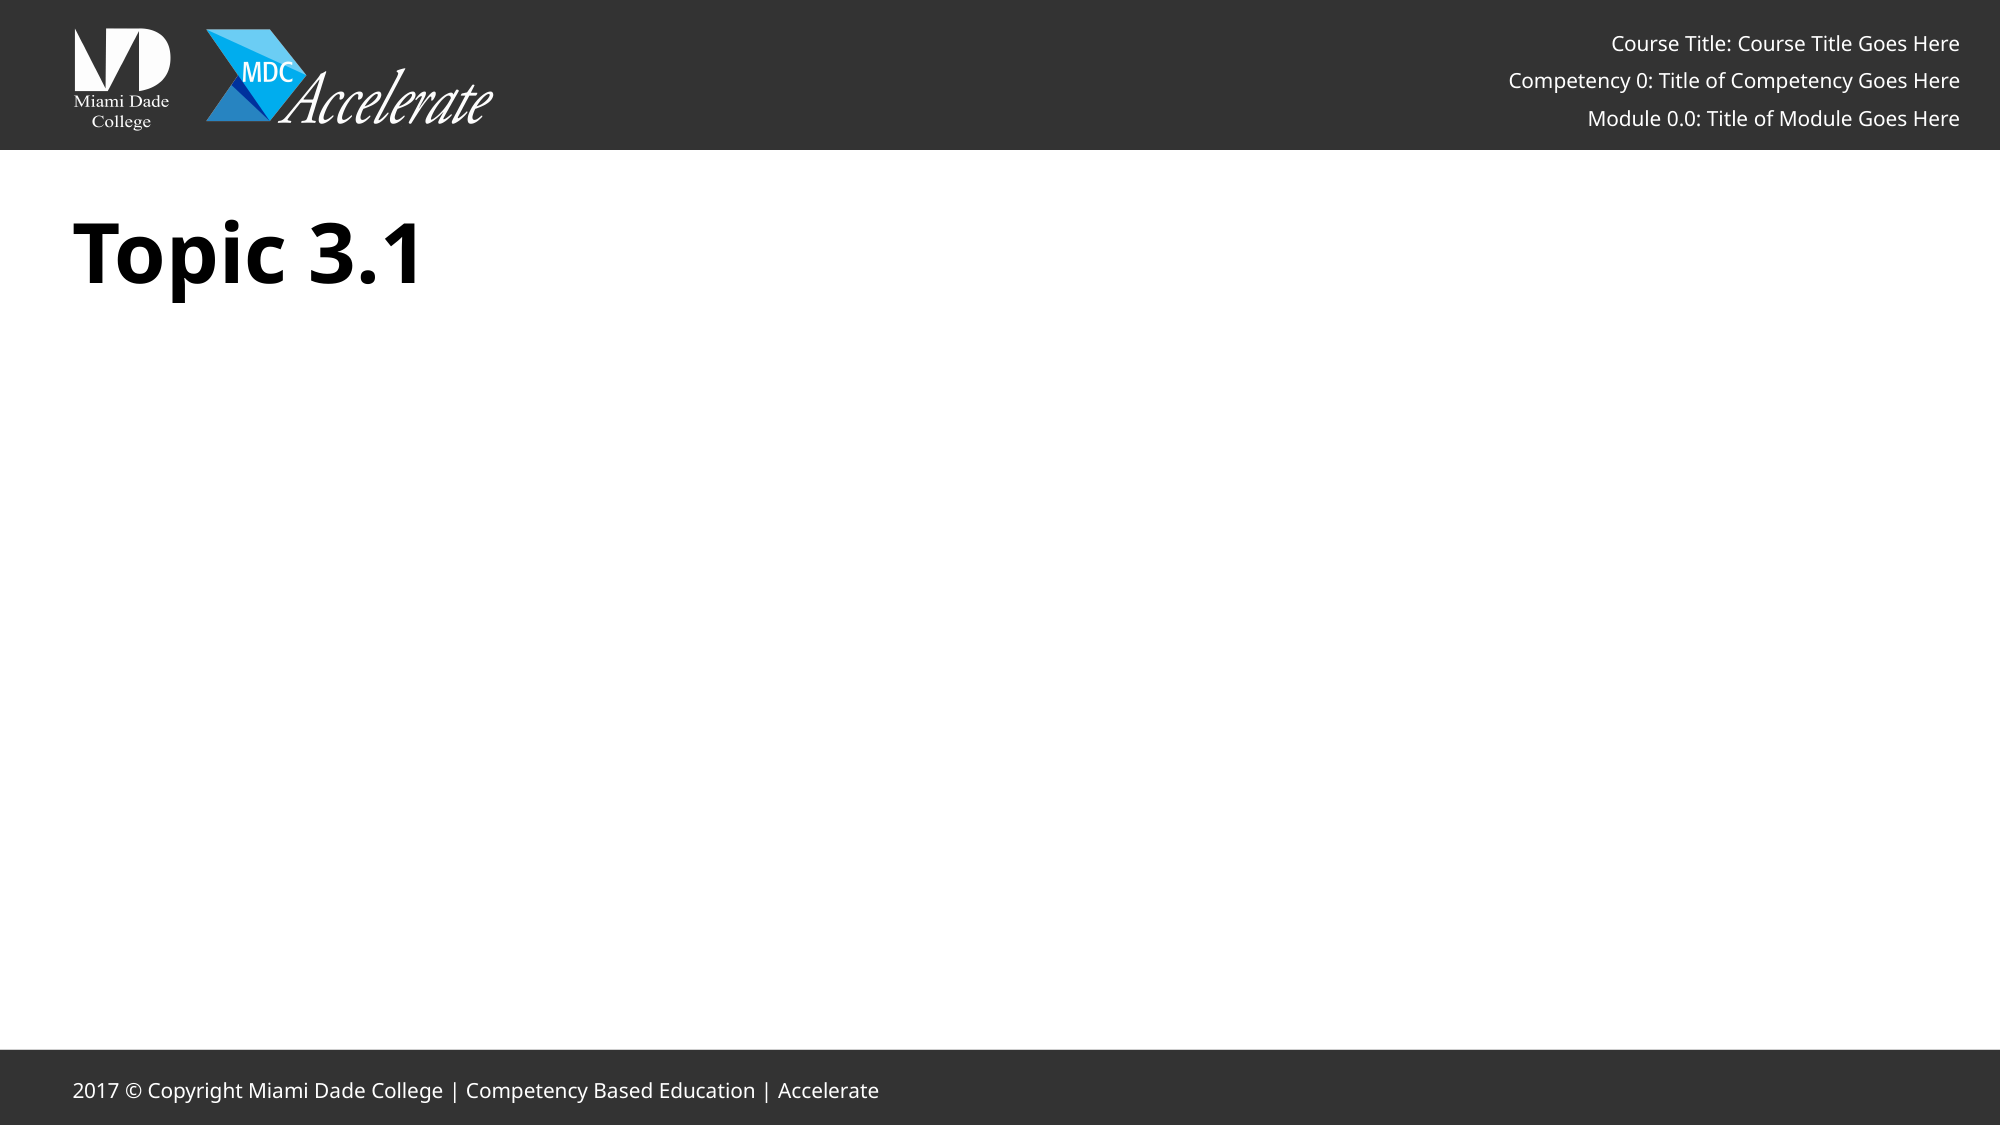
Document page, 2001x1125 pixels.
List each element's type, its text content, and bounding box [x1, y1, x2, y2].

text_box Topic 3.1 [57, 197, 1975, 309]
picture [0, 0, 497, 174]
